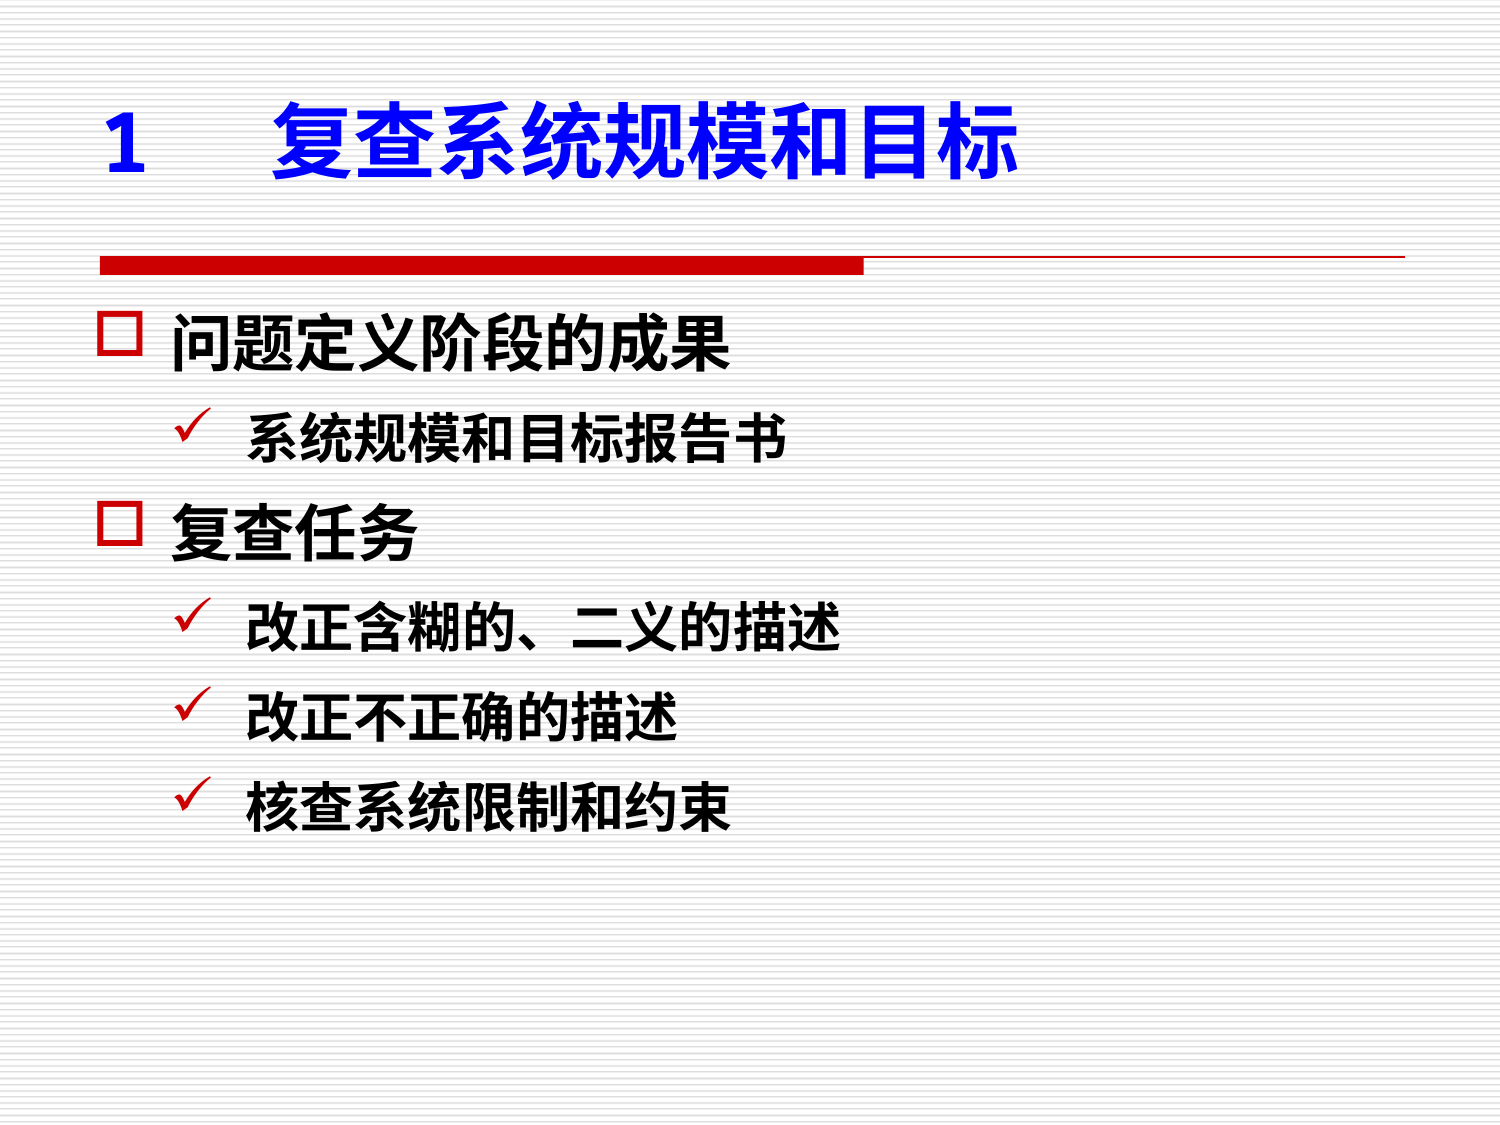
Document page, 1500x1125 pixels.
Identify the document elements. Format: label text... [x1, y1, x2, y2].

picture [0, 0, 1500, 1125]
text_box 1 复查系统规模和目标 [85, 8, 1364, 197]
text_box 问题定义阶段的成果 系统规模和目标报告书 复查任务 改正含糊的、二义的描述 改正不正确的描述 核查系统限制和约束 [78, 296, 1354, 972]
